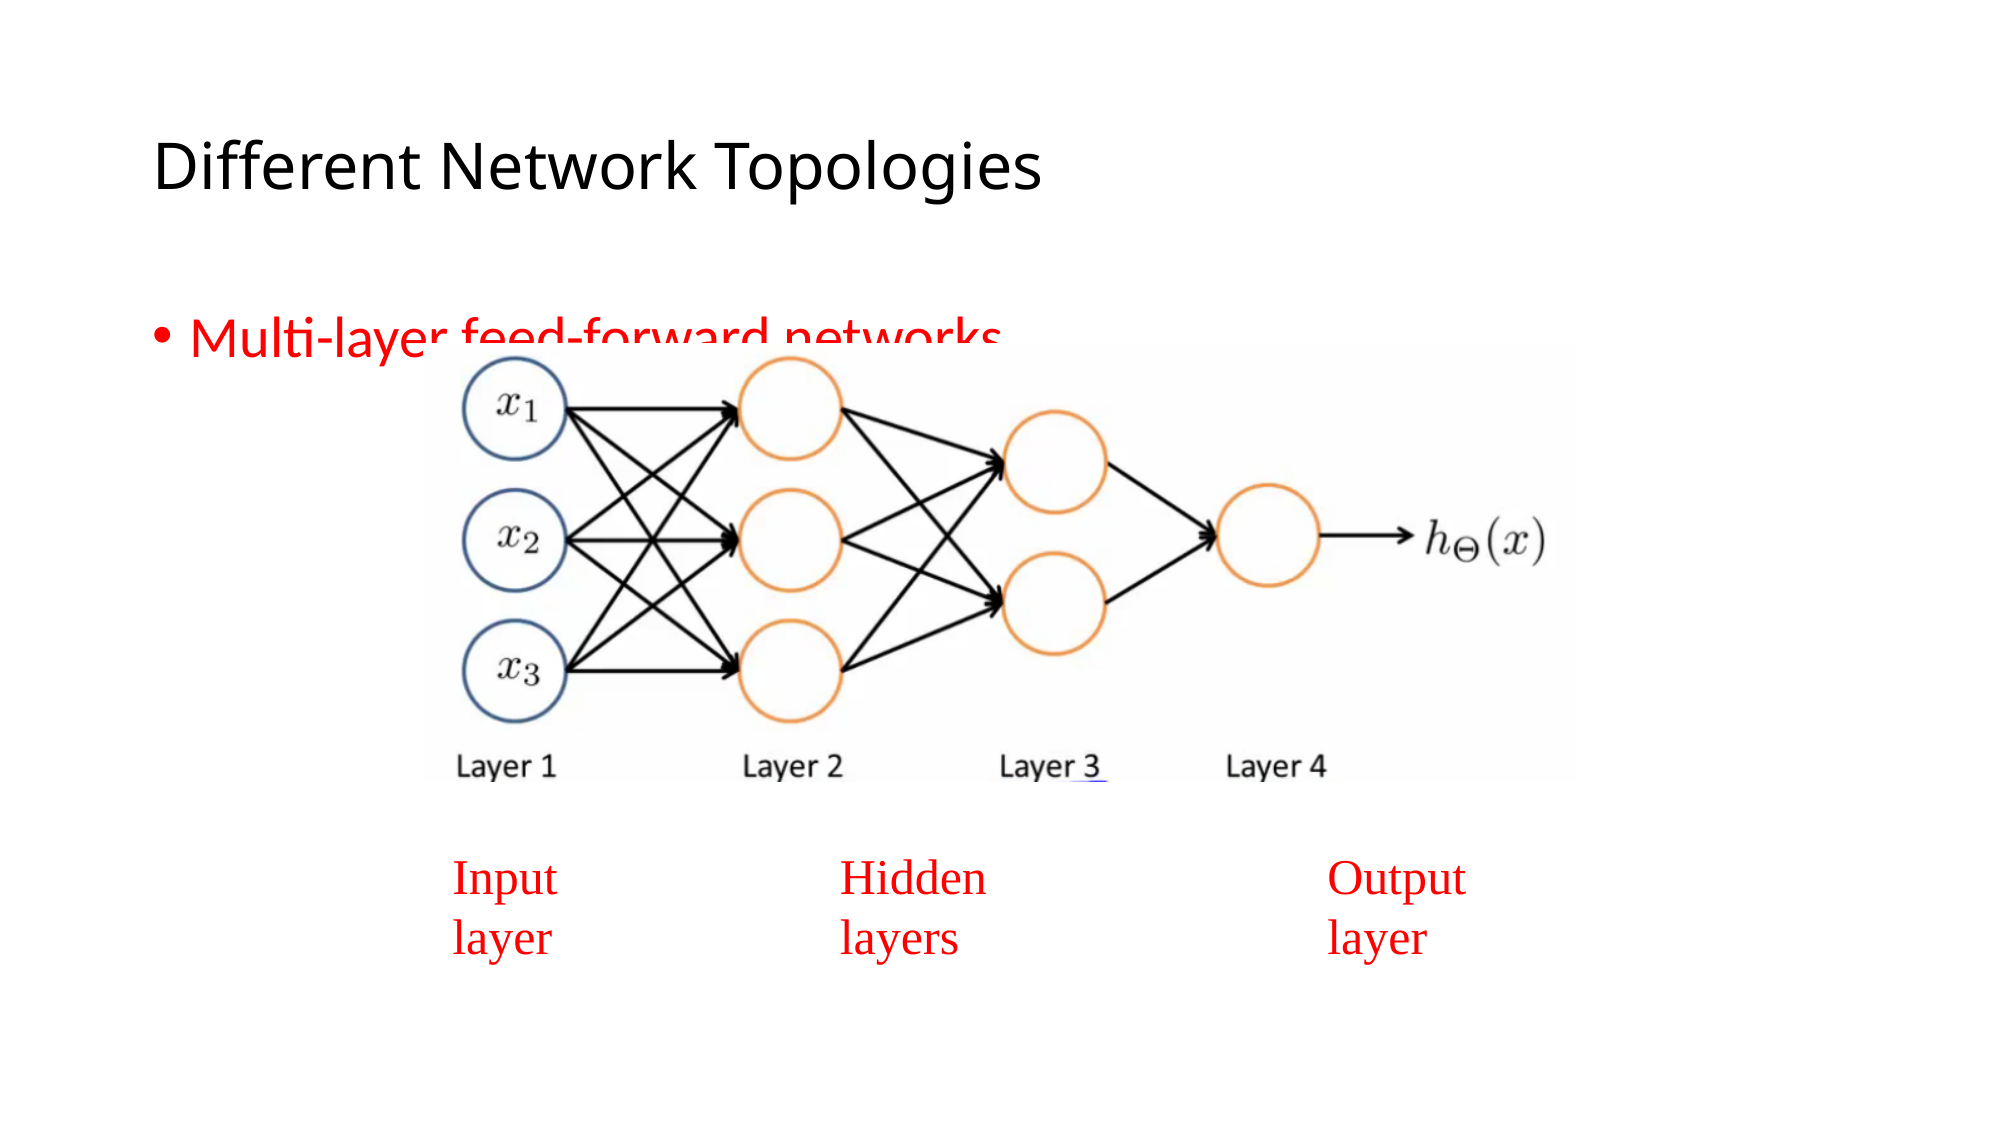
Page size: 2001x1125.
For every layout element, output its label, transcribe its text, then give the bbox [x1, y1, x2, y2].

text_box Input Hidden Output layer layers layer [412, 837, 1488, 973]
list Multi-layer feed-forward networks [137, 299, 1863, 1014]
picture [423, 343, 1577, 782]
title Different Network Topologies [137, 59, 1863, 278]
